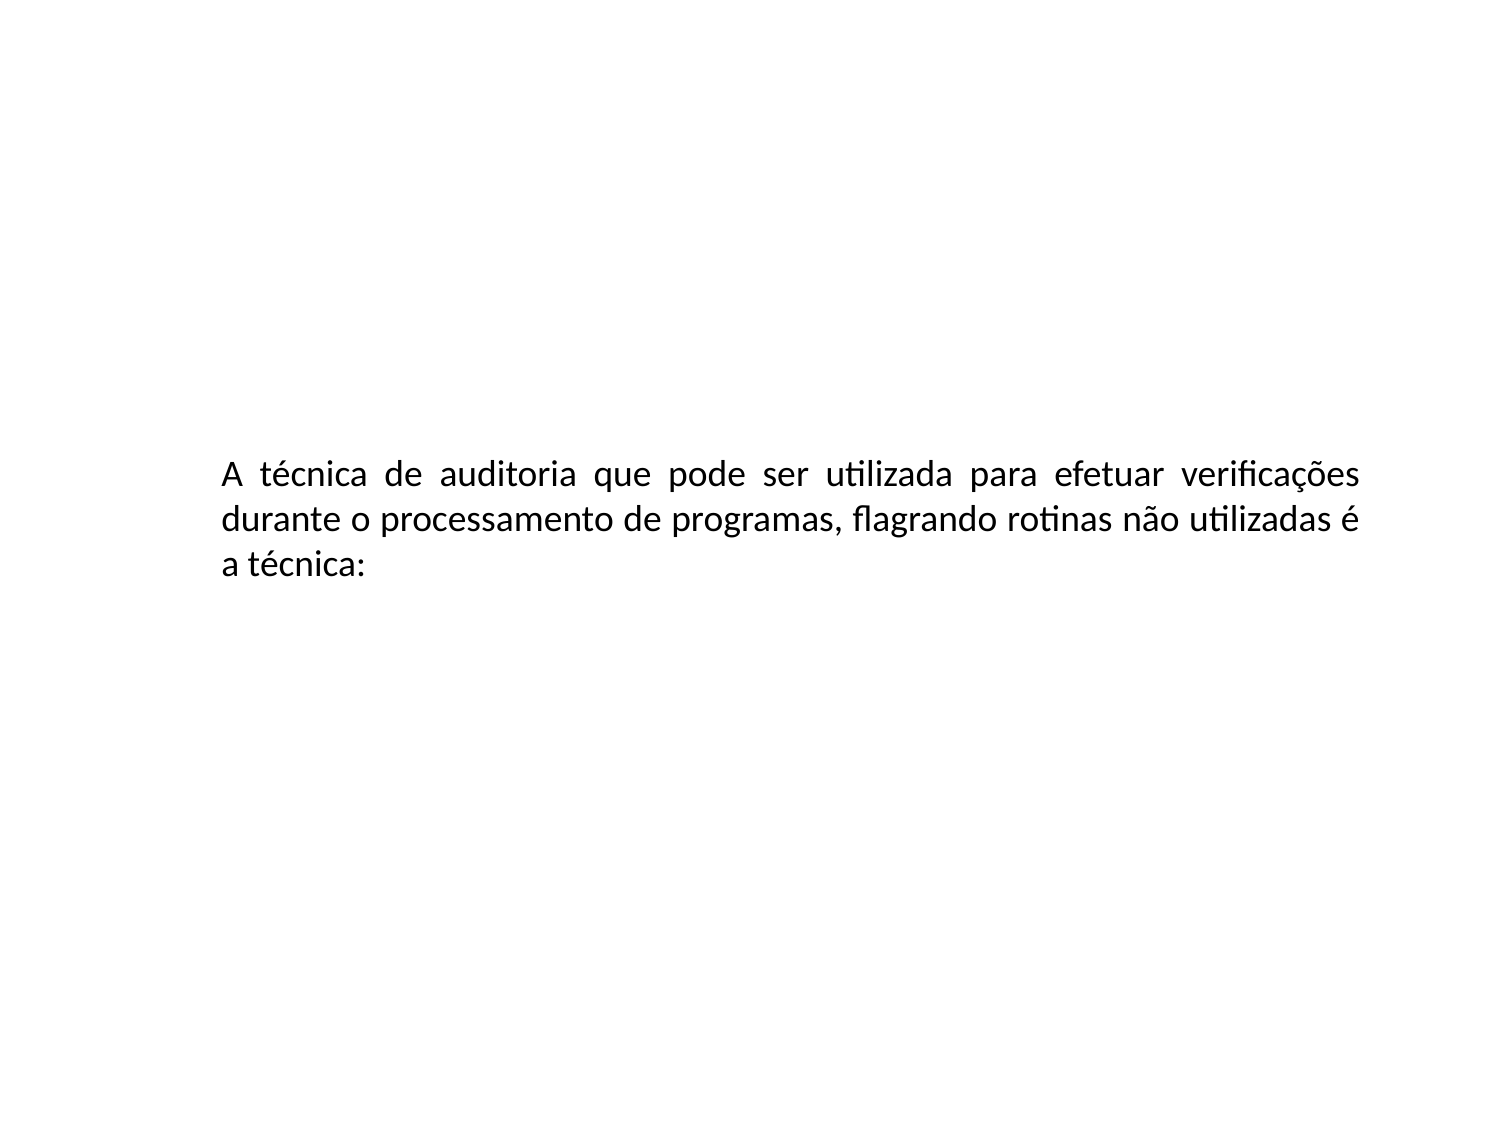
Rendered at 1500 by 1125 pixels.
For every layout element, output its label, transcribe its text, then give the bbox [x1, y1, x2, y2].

text_box A técnica de auditoria que pode ser utilizada para efetuar verificações durante o processamento de programas, flagrando rotinas não utilizadas é a técnica: [206, 441, 1376, 591]
